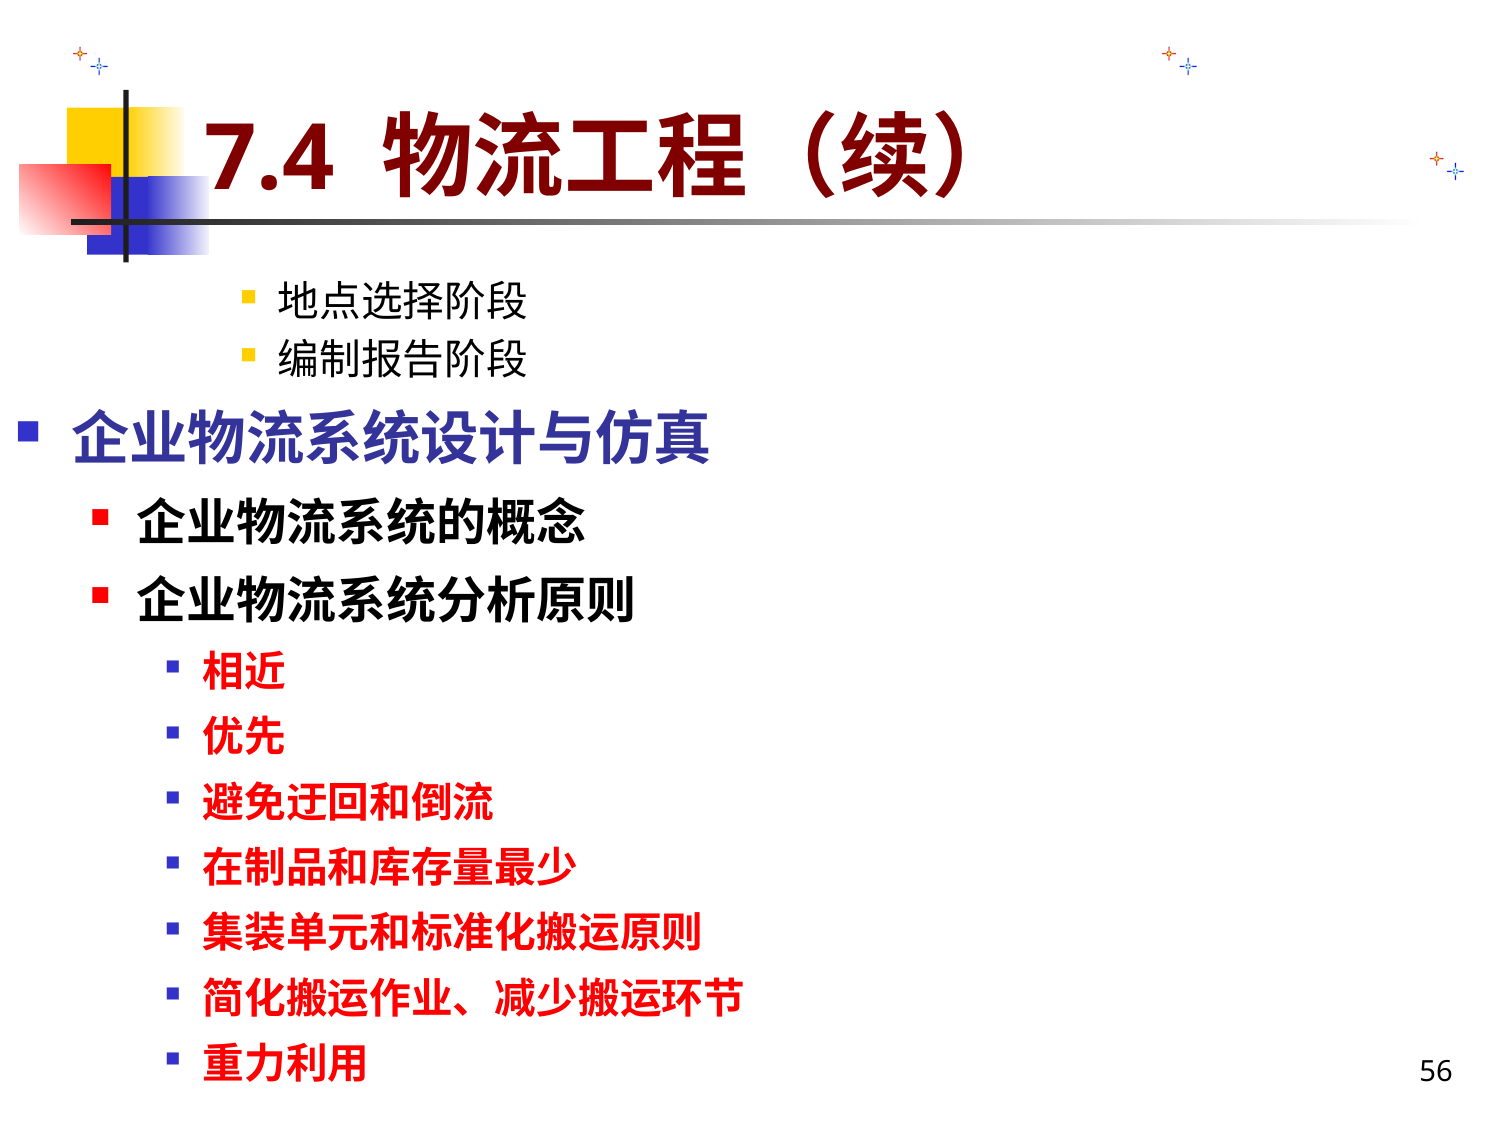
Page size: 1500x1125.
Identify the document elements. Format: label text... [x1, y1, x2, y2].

picture [62, 42, 113, 93]
title 7.4 物流工程（续） [189, 78, 1468, 216]
picture [1151, 42, 1202, 78]
list 地点选择阶段 编制报告阶段 企业物流系统设计与仿真 企业物流系统的概念 企业物流系统分析原则 相近 优先 避免迂回和倒流 在制品和库存量最少 集装单元和标准化搬运原则 简化搬运作业、减少搬运环节 重力利用 [0, 267, 1500, 1100]
slide_number 56 [1154, 1023, 1468, 1100]
